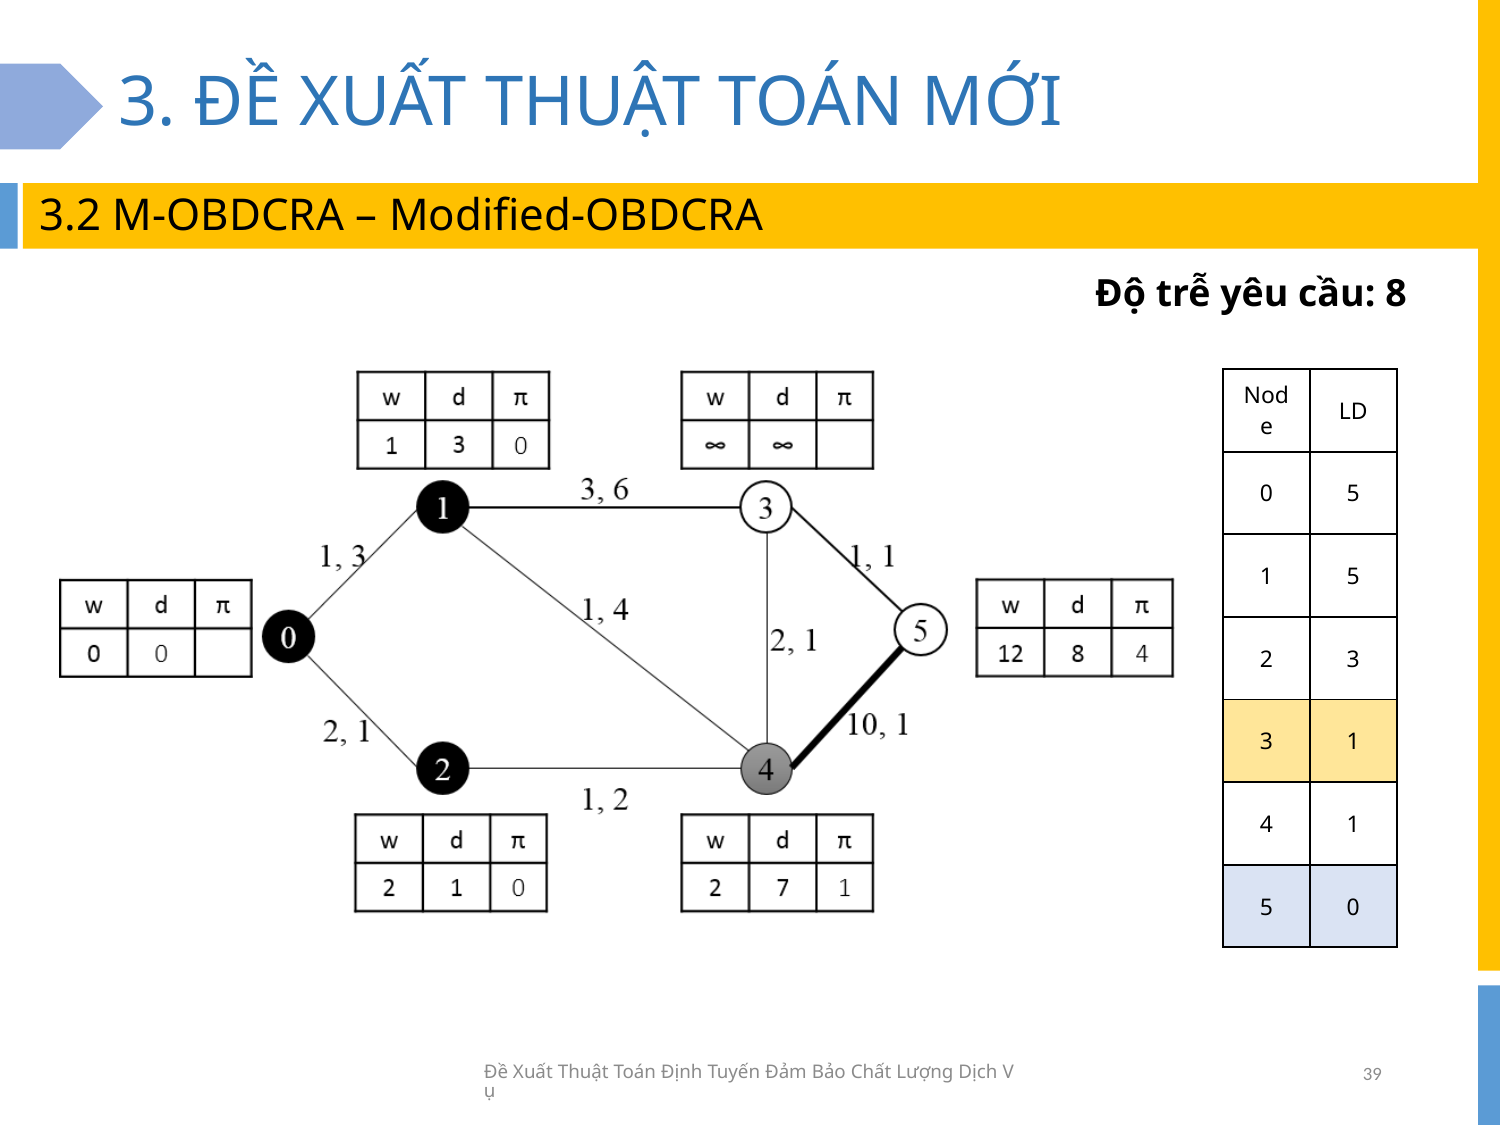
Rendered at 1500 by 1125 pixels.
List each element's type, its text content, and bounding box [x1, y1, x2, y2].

title 3. ĐỀ XUẤT THUẬT TOÁN MỚI [103, 27, 1397, 178]
table_cell 4 [1224, 783, 1309, 864]
table_cell 3 [1224, 700, 1309, 781]
footer Đề Xuất Thuật Toán Định Tuyến Đảm Bảo Chất Lượng Dịch Vụ [468, 1042, 1032, 1103]
table_cell 1 [1311, 783, 1396, 864]
text_box Độ trễ yêu cầu: 8 [1080, 262, 1422, 322]
table_cell 0 [1224, 453, 1309, 533]
table_cell 2 [1224, 618, 1309, 699]
table_header Node [1224, 370, 1309, 451]
table_cell 1 [1311, 700, 1396, 781]
text_box 3.2 M-OBDCRA – Modified-OBDCRA [24, 178, 1500, 247]
table_cell 3 [1311, 618, 1396, 699]
table_cell 5 [1224, 866, 1309, 946]
table_cell 5 [1311, 535, 1396, 616]
slide_number 39 [1059, 1042, 1397, 1103]
picture [59, 370, 1176, 920]
table_cell 5 [1311, 453, 1396, 533]
table_cell 0 [1311, 866, 1396, 946]
table_header LD [1311, 370, 1396, 451]
table_cell 1 [1224, 535, 1309, 616]
